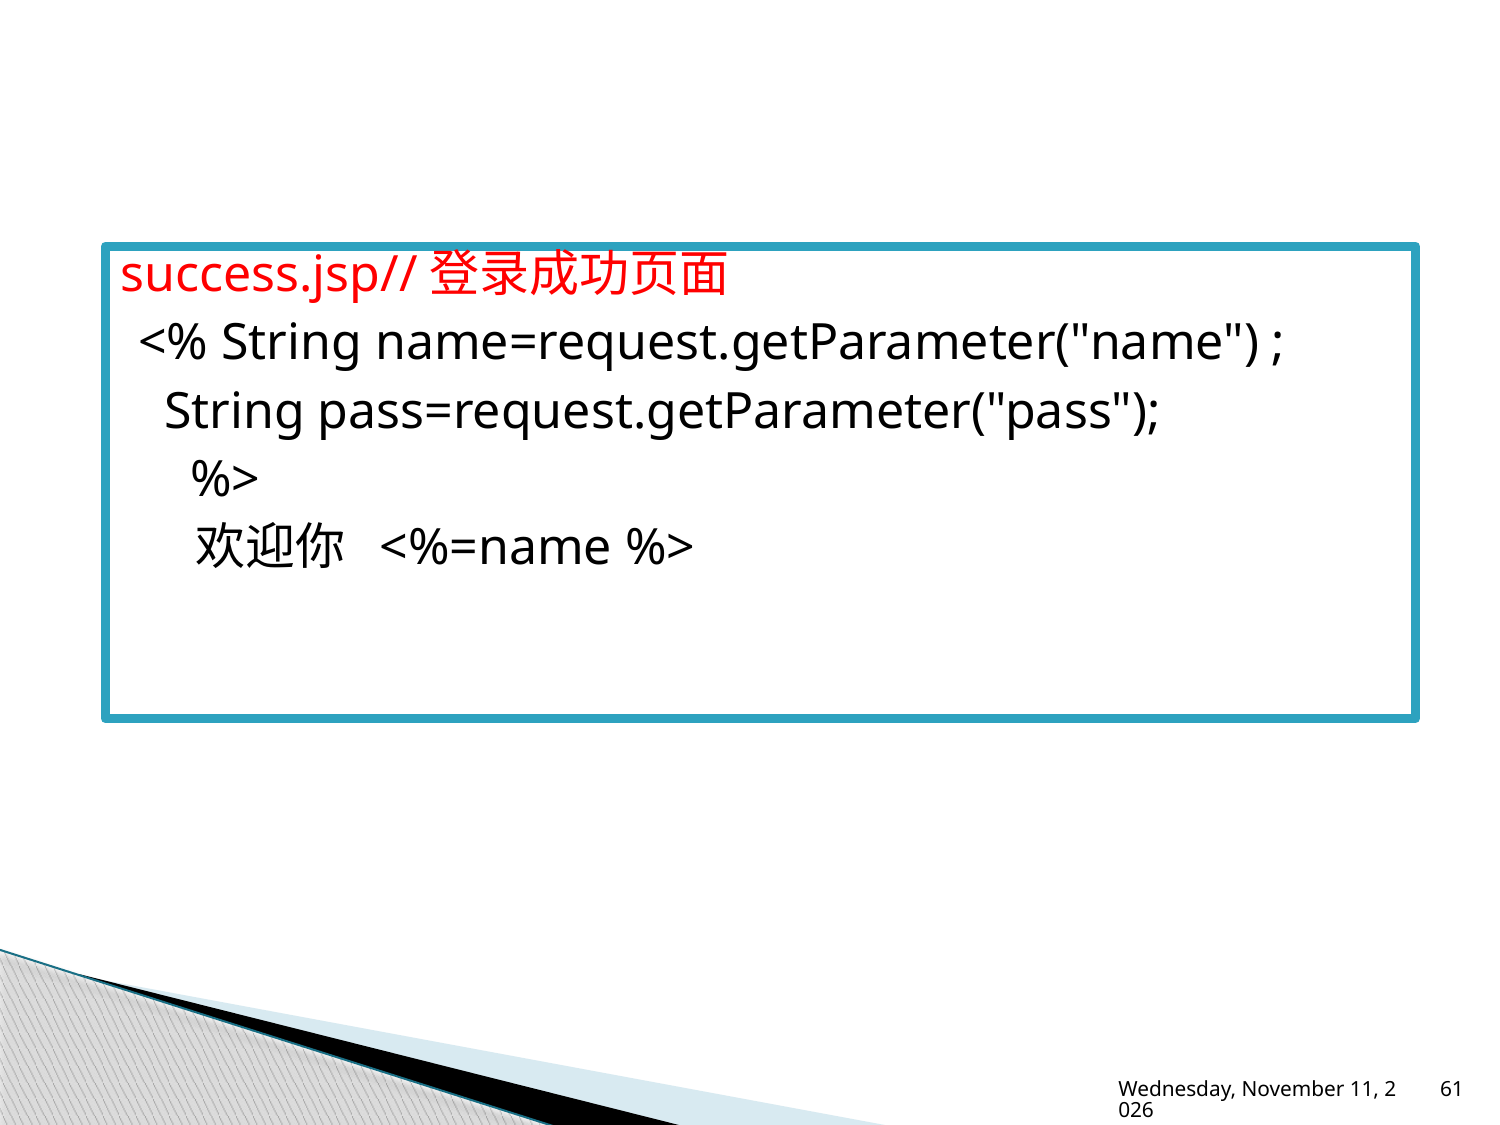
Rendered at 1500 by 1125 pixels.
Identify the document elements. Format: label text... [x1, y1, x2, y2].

slide_number 61 [1418, 1051, 1479, 1112]
list success.jsp//登录成功页面 <% String name=request.getParameter("name") ; String pass=request.getParameter("pass"); %> 欢迎你 <%=name %> [101, 242, 1420, 723]
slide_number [1103, 1051, 1418, 1112]
